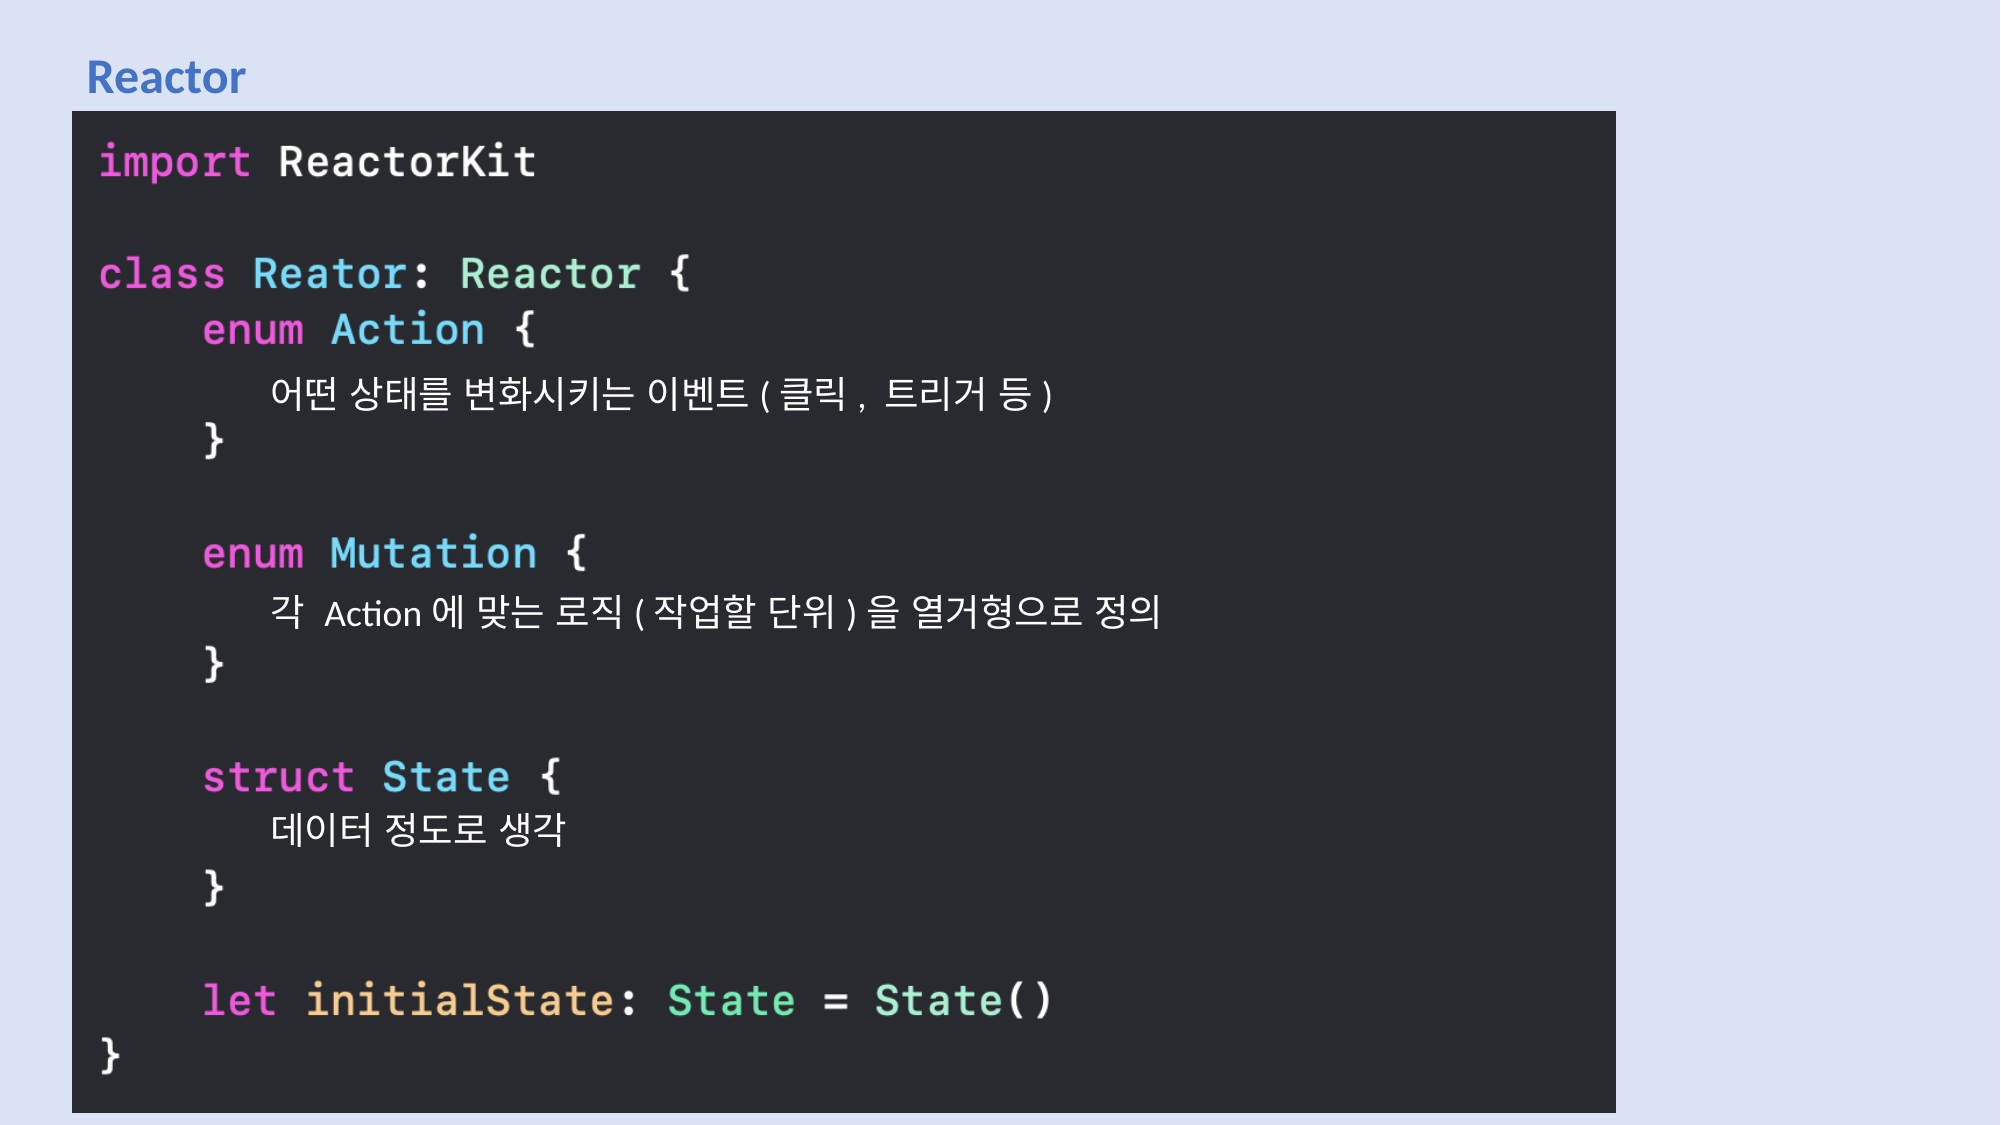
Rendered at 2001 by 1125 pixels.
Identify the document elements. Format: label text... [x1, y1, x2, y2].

picture [71, 111, 1616, 1113]
text_box Reactor [71, 35, 571, 111]
